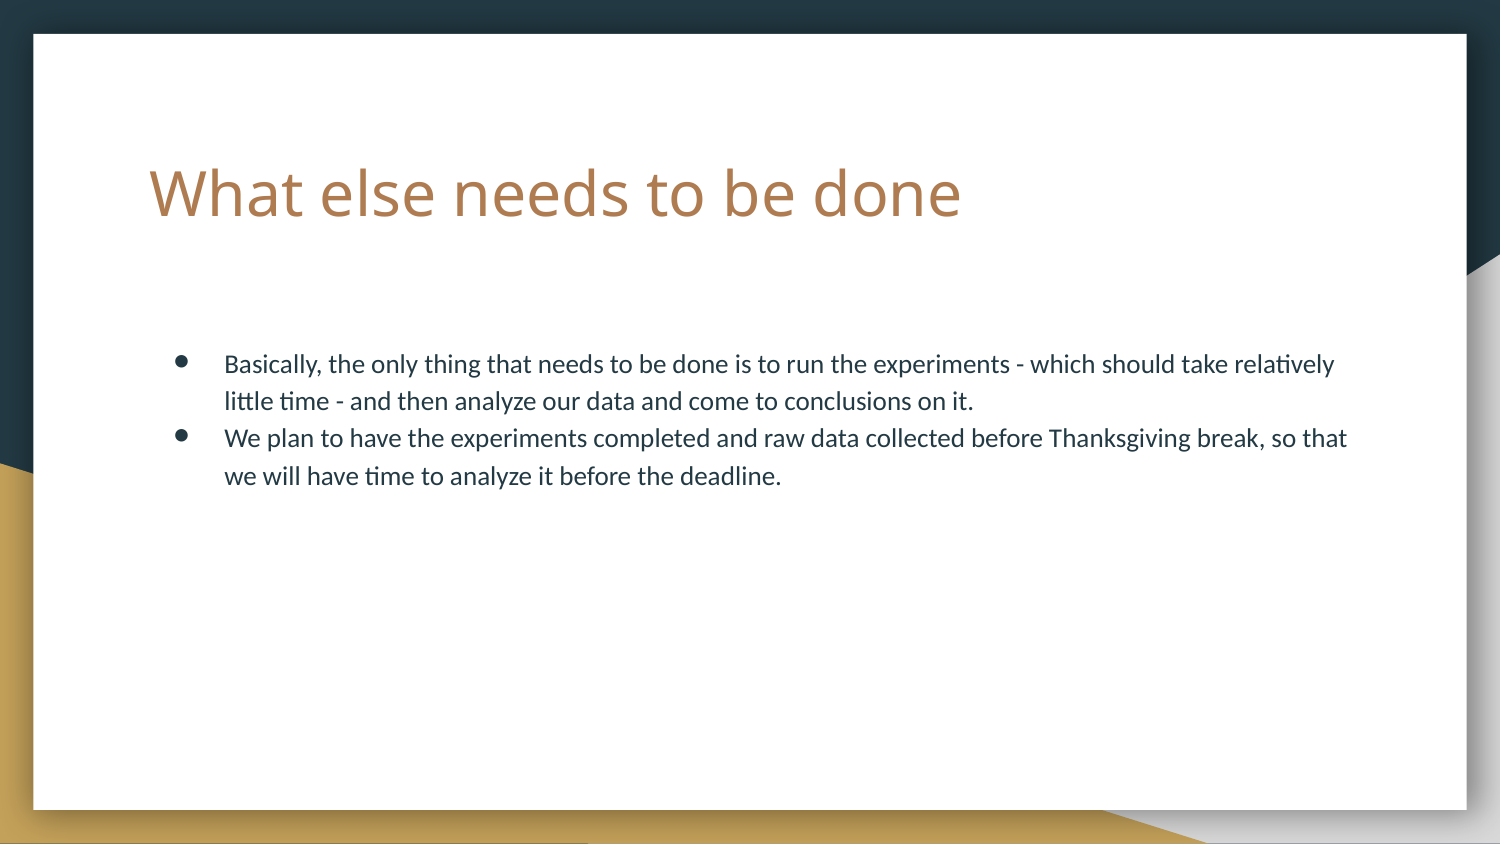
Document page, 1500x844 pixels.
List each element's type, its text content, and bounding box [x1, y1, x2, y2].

list Basically, the only thing that needs to be done is to run the experiments - which should take relatively little time - and then analyze our data and come to conclusions on it. We plan to have the experiments completed and raw data collected before Thanksgiving break, so that we will have time to analyze it before the deadline. [134, 326, 1366, 729]
title What else needs to be done [134, 138, 1366, 296]
